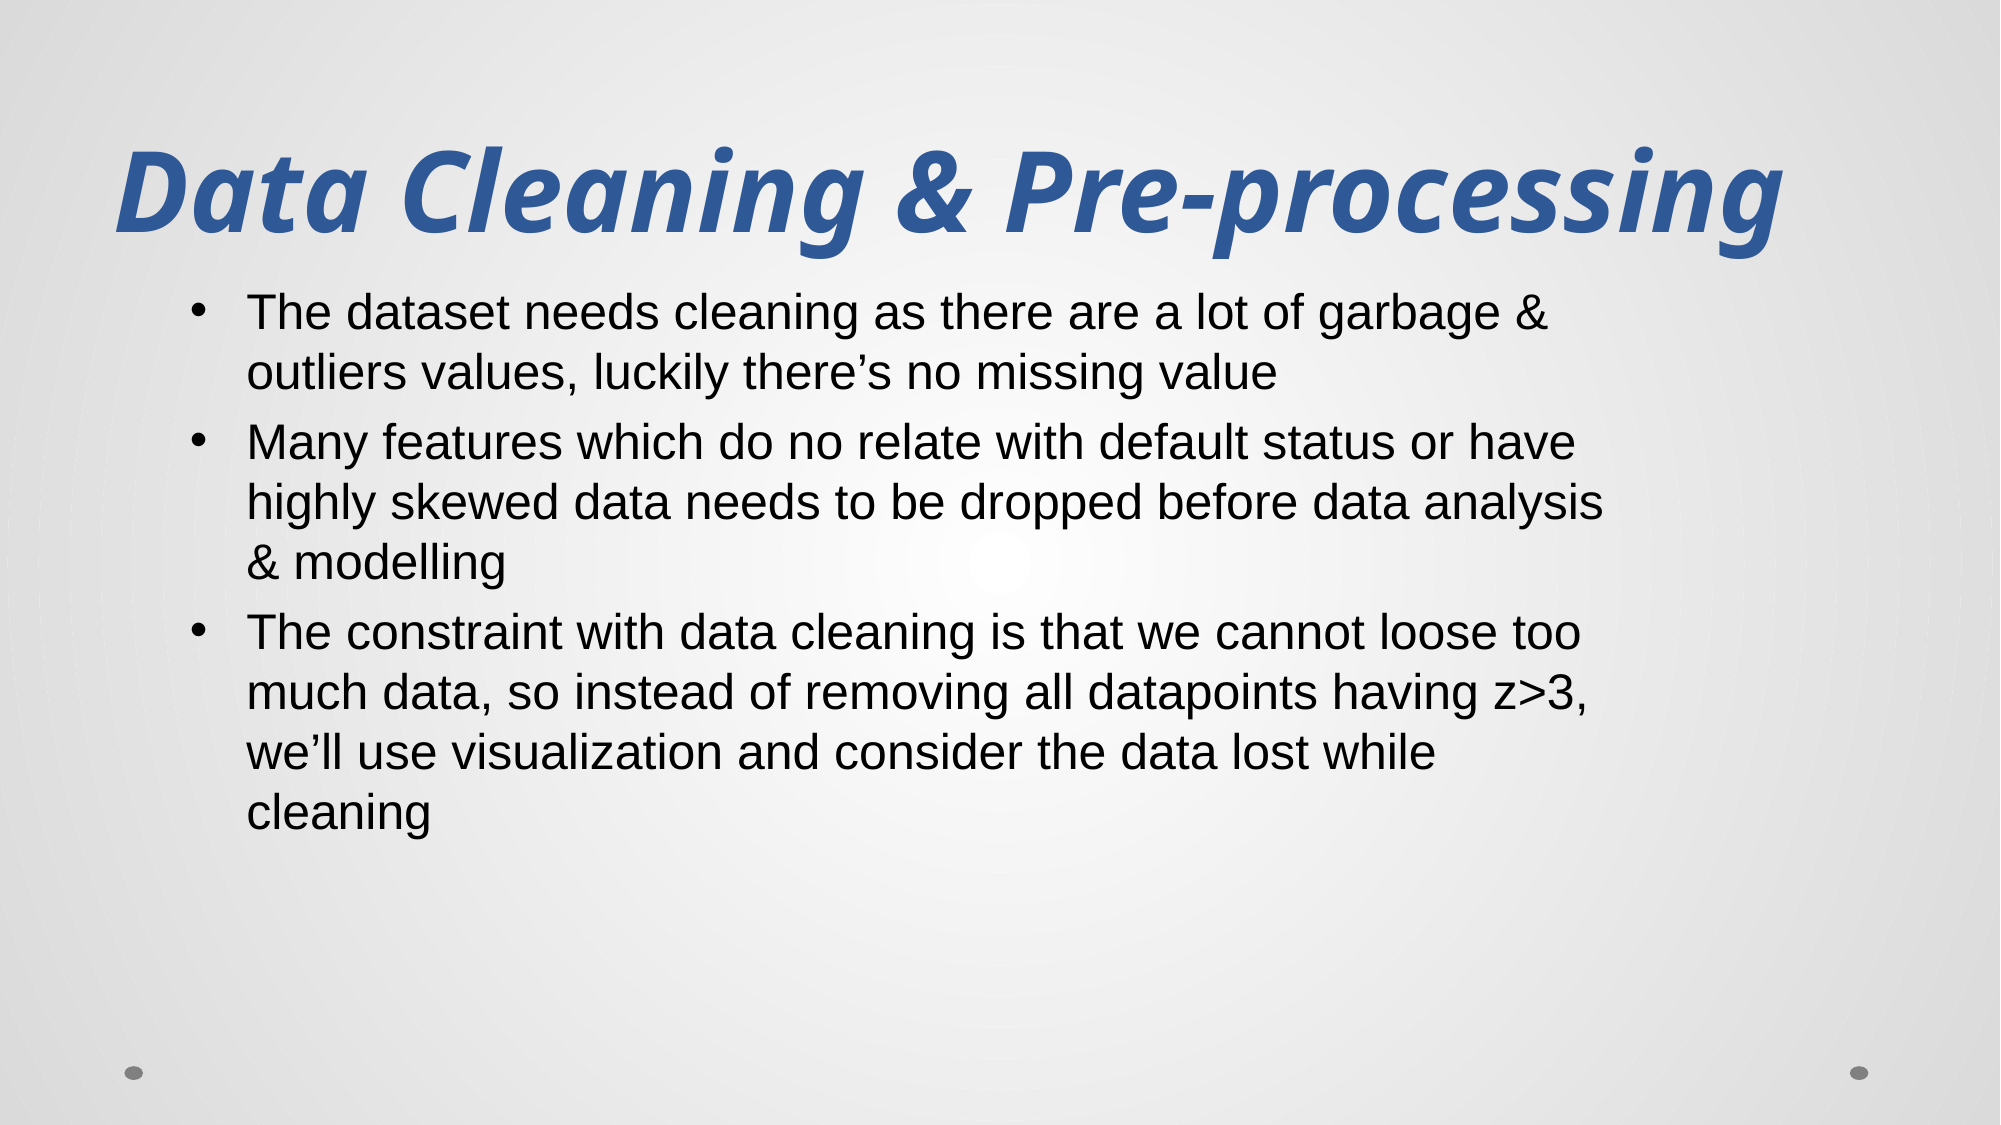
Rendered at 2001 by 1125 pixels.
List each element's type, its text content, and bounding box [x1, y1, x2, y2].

title Data Cleaning & Pre-processing [0, 0, 1900, 263]
list The dataset needs cleaning as there are a lot of garbage & outliers values, luckily there’s no missing value Many features which do no relate with default status or have highly skewed data needs to be dropped before data analysis & modelling The constraint with data cleaning is that we cannot loose too much data, so instead of removing all datapoints having z>3, we’ll use visualization and consider the data lost while cleaning [174, 271, 1643, 961]
